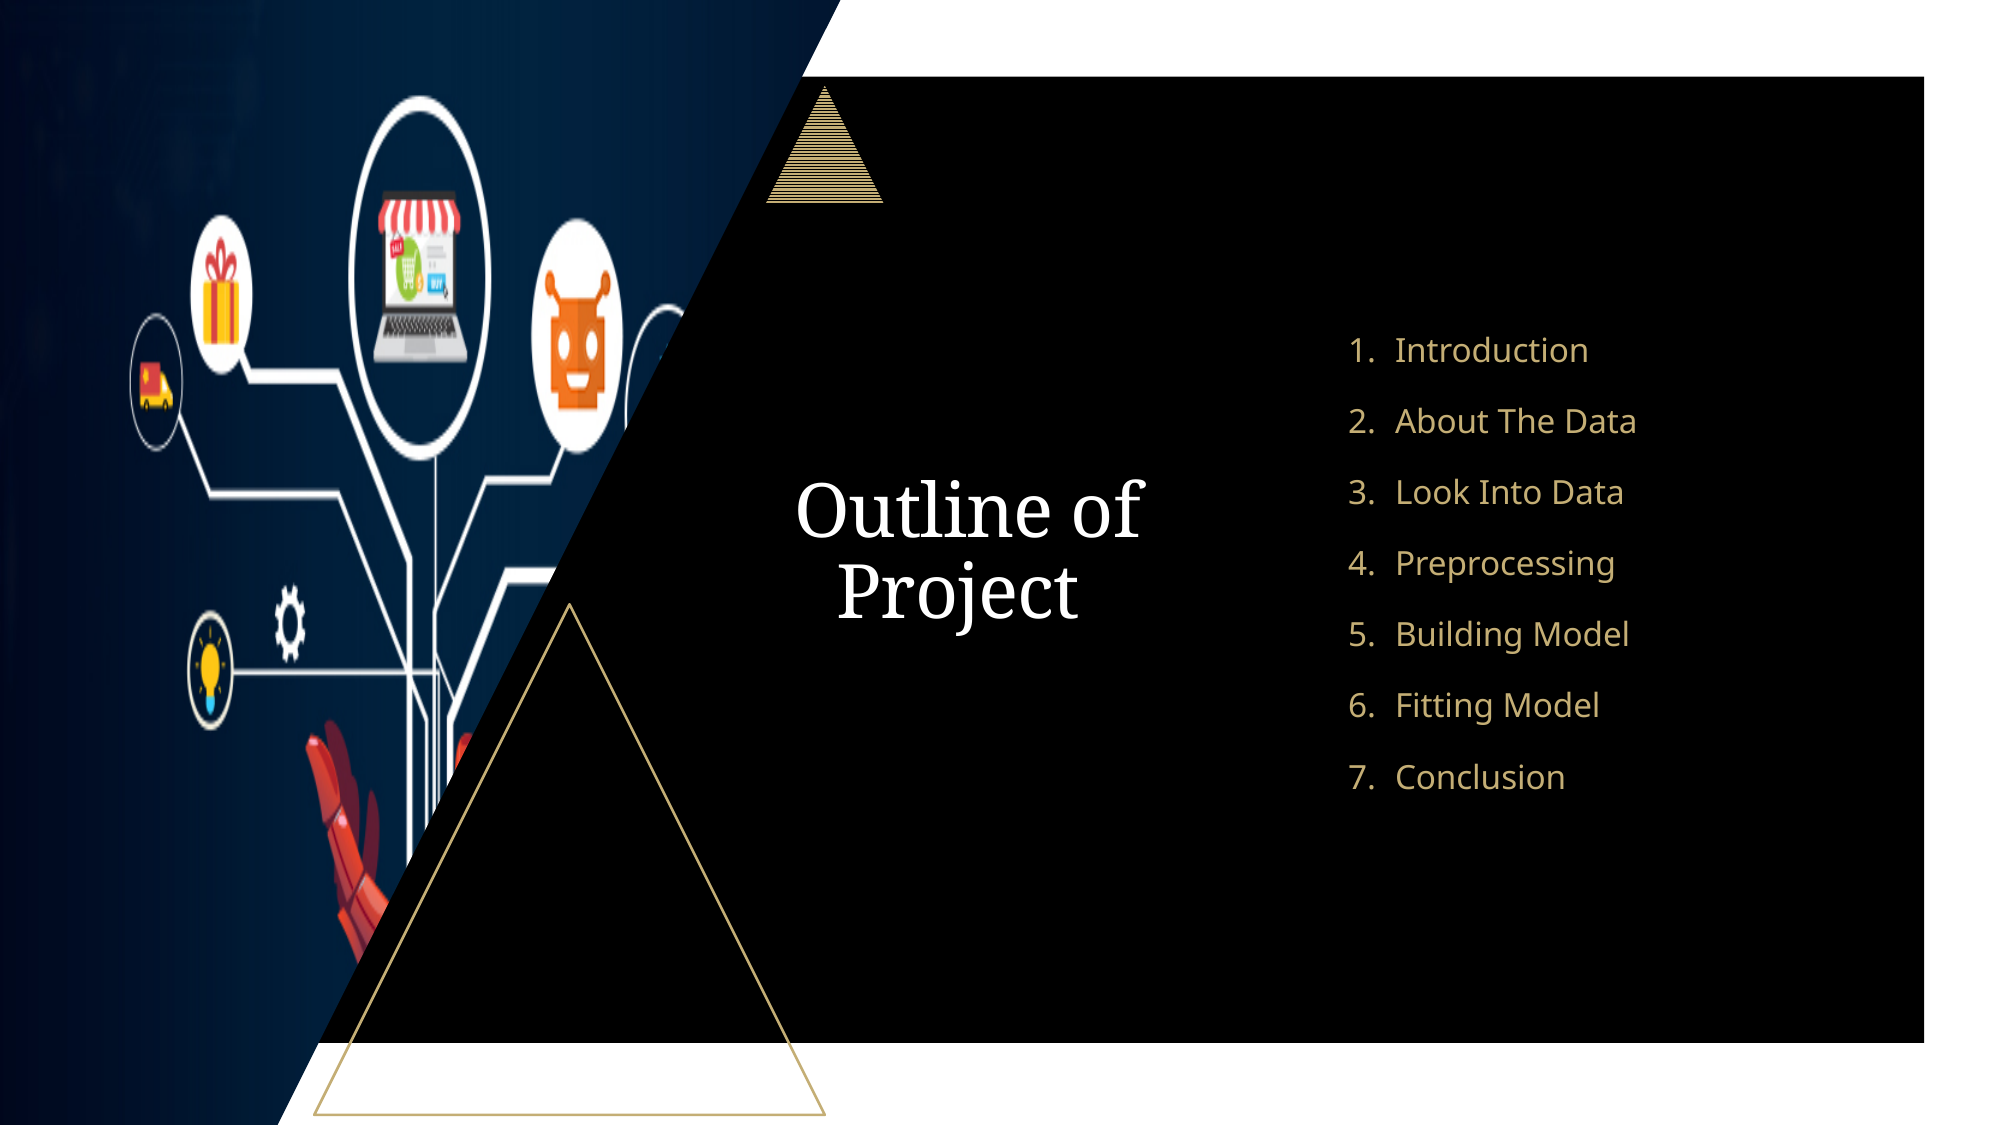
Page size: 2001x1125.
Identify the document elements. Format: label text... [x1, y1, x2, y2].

list Introduction About The Data Look Into Data Preprocessing Building Model Fitting Model Conclusion [1348, 130, 1891, 995]
title Outline of Project [850, 439, 1230, 669]
picture [0, 0, 841, 1125]
